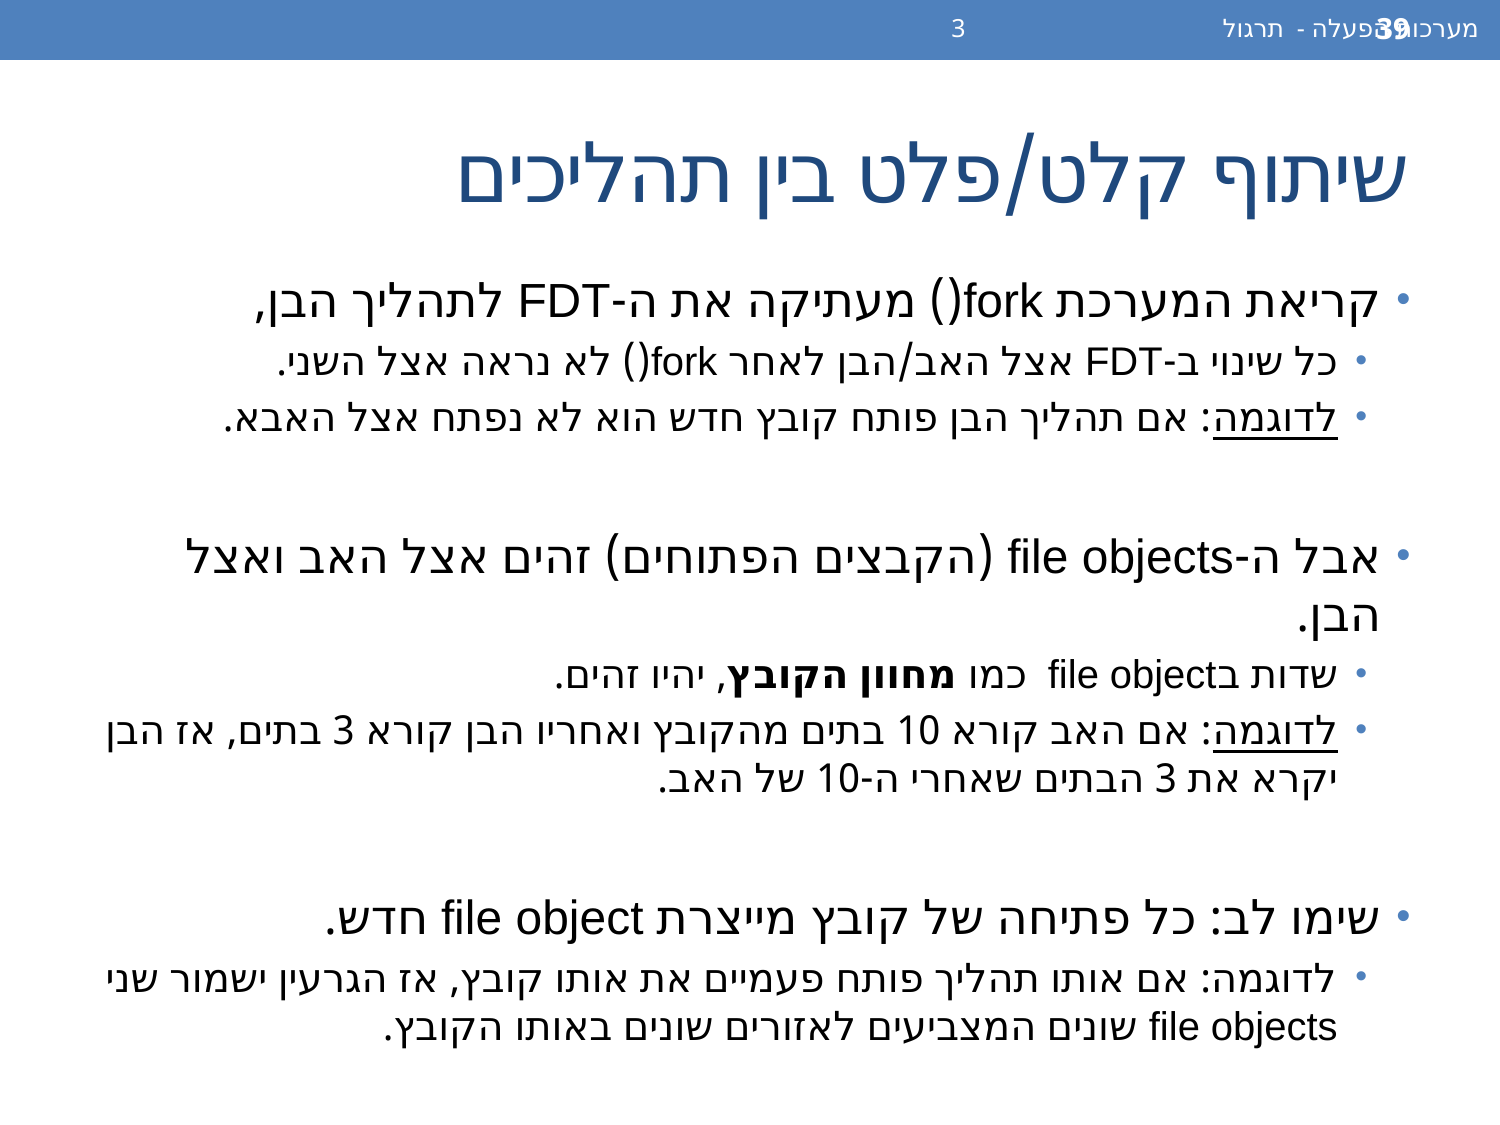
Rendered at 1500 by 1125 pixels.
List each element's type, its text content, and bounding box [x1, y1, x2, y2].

title שיתוף קלט/פלט בין תהליכים [75, 87, 1425, 250]
slide_number 39 [1250, 3, 1425, 57]
footer מערכות הפעלה - תרגול 3 [562, 3, 1238, 57]
list קריאת המערכת fork() מעתיקה את ה-FDT לתהליך הבן, כל שינוי ב-FDT אצל האב/הבן לאחר fork() לא נראה אצל השני. לדוגמה: אם תהליך הבן פותח קובץ חדש הוא לא נפתח אצל האבא. אבל ה-file objects (הקבצים הפתוחים) זהים אצל האב ואצל הבן. שדות בfile object כמו מחוון הקובץ, יהיו זהים. לדוגמה: אם האב קורא 10 בתים מהקובץ ואחריו הבן קורא 3 בתים, אז הבן יקרא את 3 הבתים שאחרי ה-10 של האב. שימו לב: כל פתיחה של קובץ מייצרת file object חדש. לדוגמה: אם אותו תהליך פותח פעמיים את אותו קובץ, אז הגרעין ישמור שני file objects שונים המצביעים לאזורים שונים באותו הקובץ. [75, 262, 1425, 1063]
